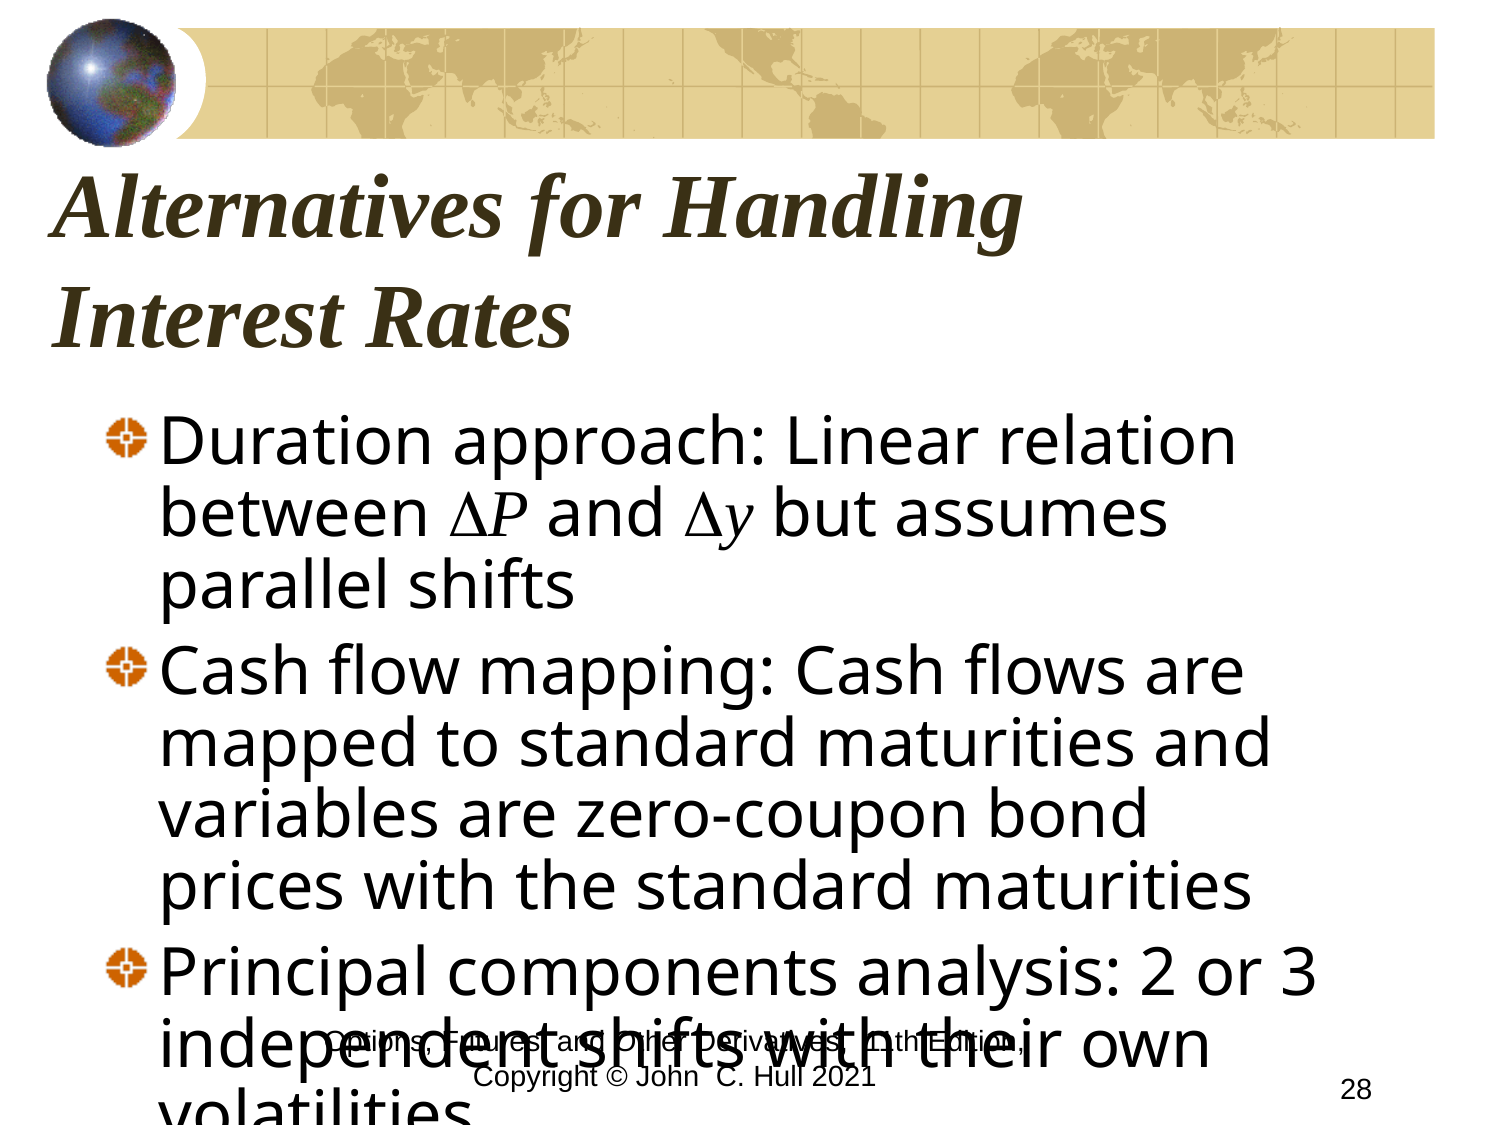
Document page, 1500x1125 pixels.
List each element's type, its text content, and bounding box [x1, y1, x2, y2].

slide_number 28 [1074, 1037, 1388, 1113]
footer Options, Futures, and Other Derivatives, 11th Edition, Copyright © John C. Hull 2021 [262, 1075, 1074, 1101]
picture [102, 416, 150, 463]
title Alternatives for Handling Interest Rates [37, 162, 1313, 350]
picture [102, 946, 150, 993]
list Duration approach: Linear relation between DP and Dy but assumes parallel shifts Cash flow mapping: Cash flows are mapped to standard maturities and variables are zero-coupon bond prices with the standard maturities Principal components analysis: 2 or 3 independent shifts with their own volatilities [87, 399, 1363, 1075]
picture [102, 645, 150, 692]
picture [42, 14, 190, 151]
